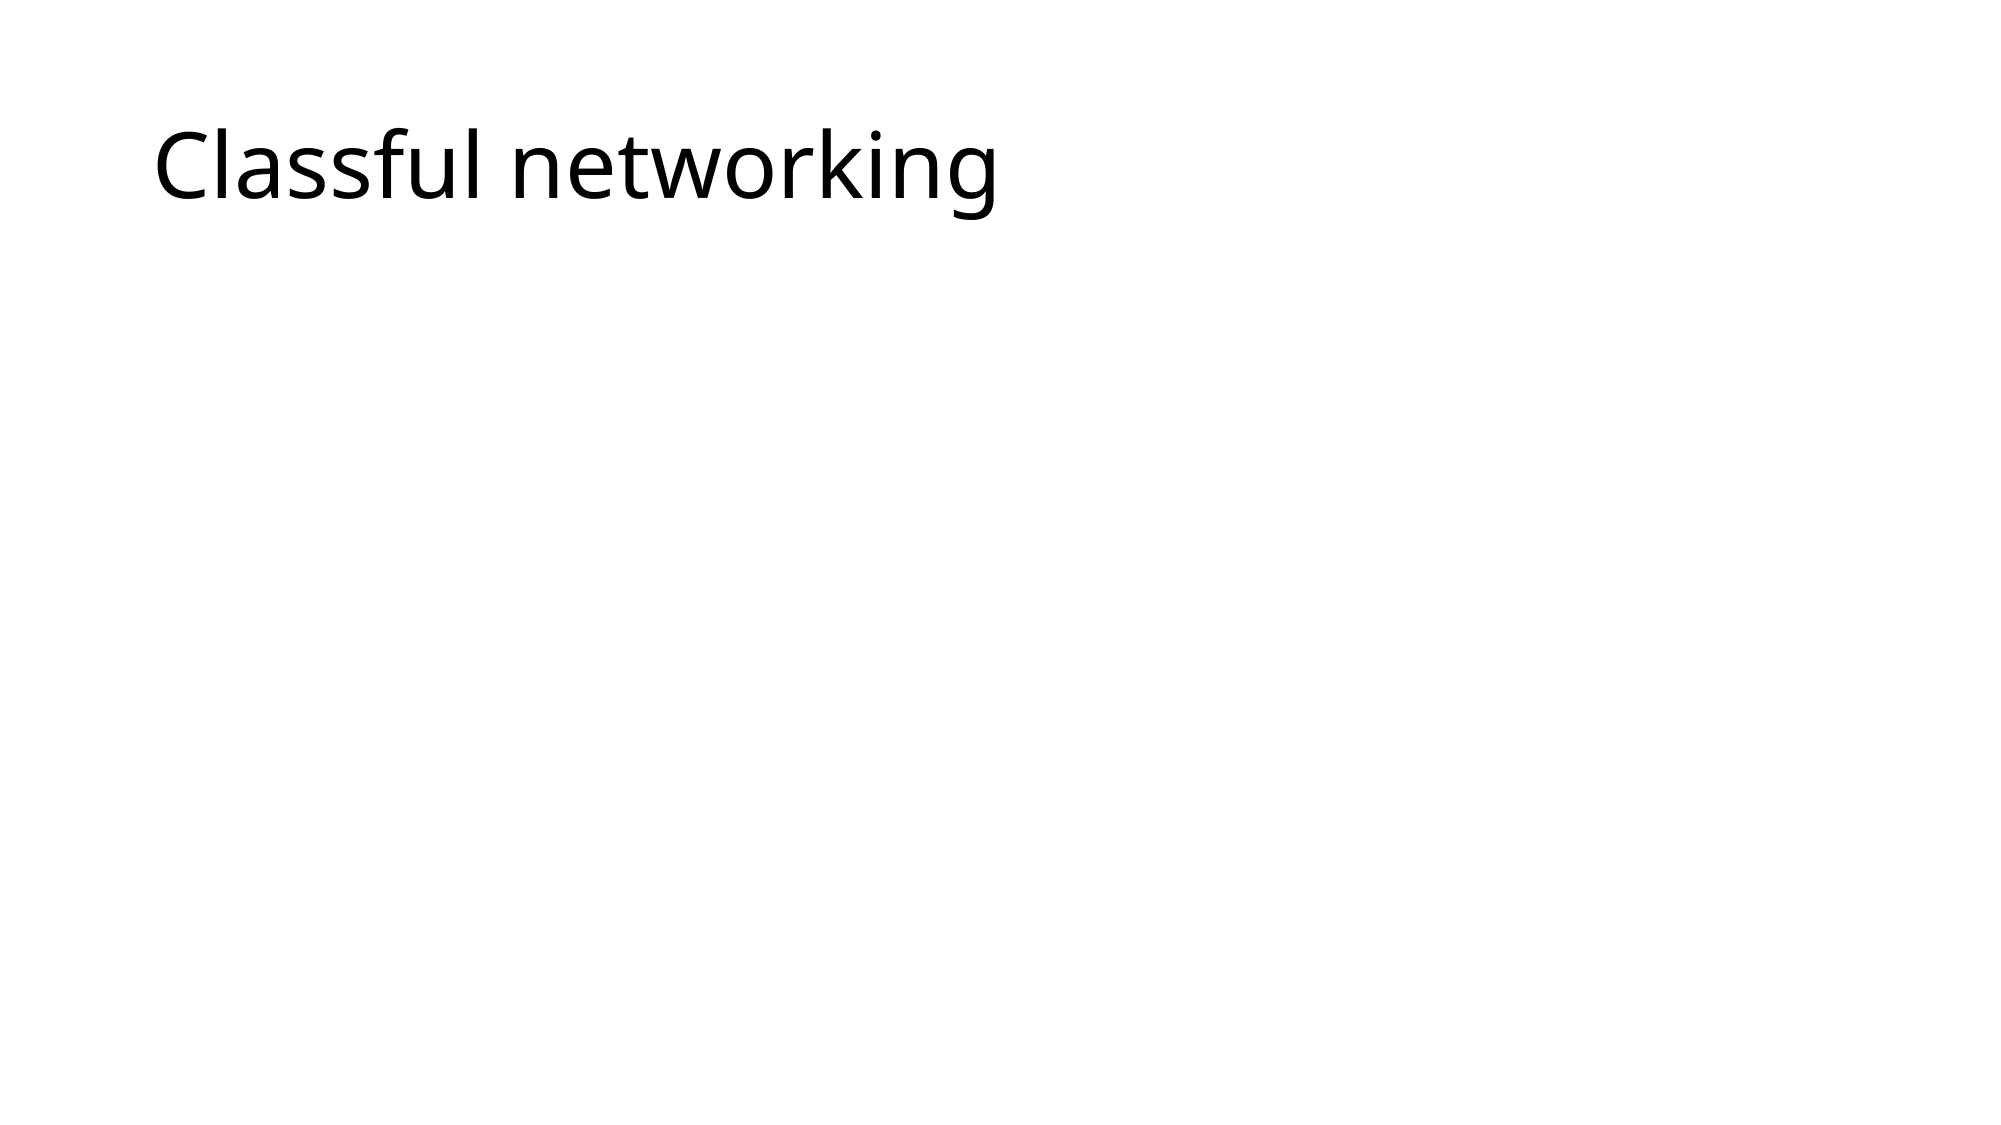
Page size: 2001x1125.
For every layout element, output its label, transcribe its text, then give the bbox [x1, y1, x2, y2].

title Classful networking [137, 59, 1863, 278]
